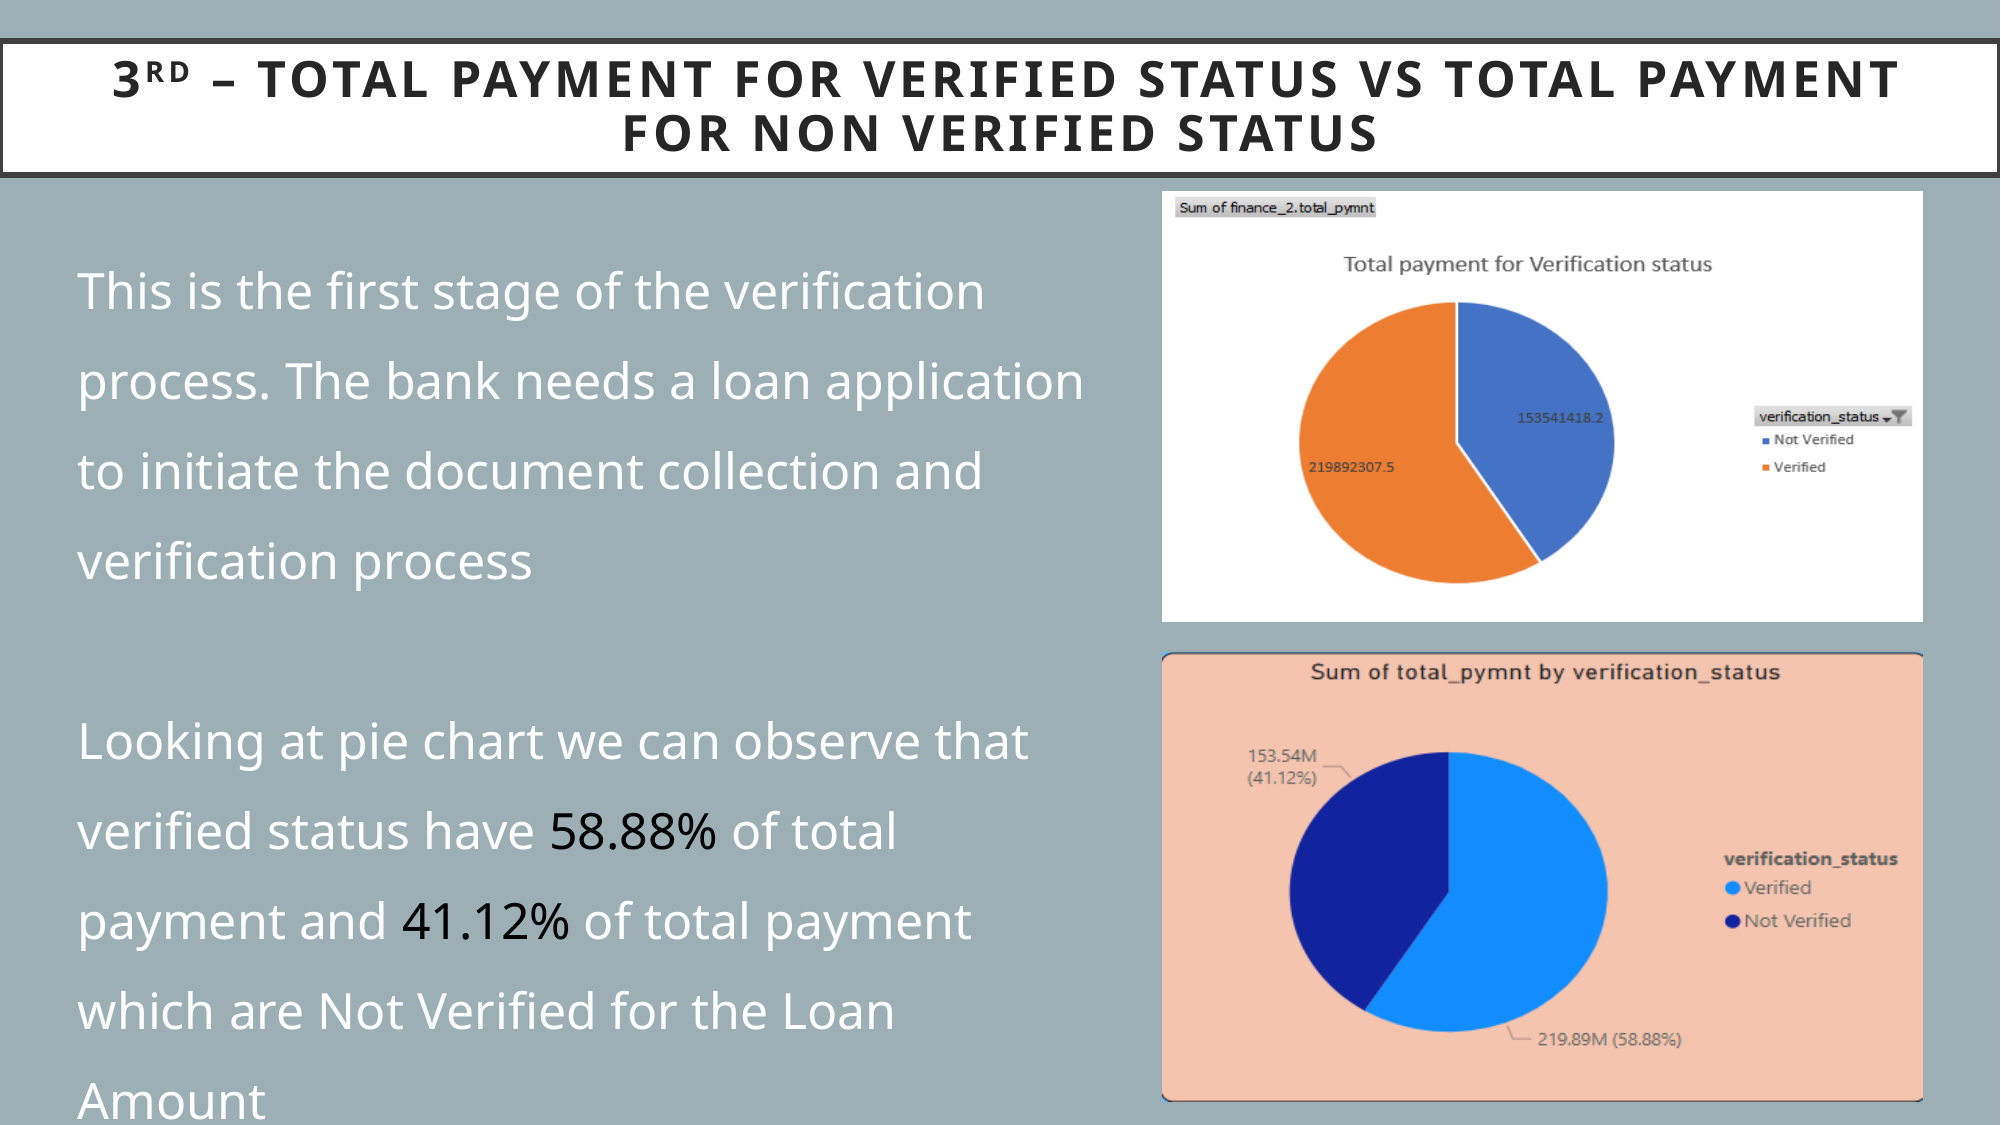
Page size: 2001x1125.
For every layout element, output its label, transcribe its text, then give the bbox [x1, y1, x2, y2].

picture [1162, 652, 1923, 1102]
text_box This is the first stage of the verification process. The bank needs a loan application to initiate the document collection and verification process Looking at pie chart we can observe that verified status have 58.88% of total payment and 41.12% of total payment which are Not Verified for the Loan Amount This Ratio shows us how many people are non verified with there Total funded amount 14,03,38,873 similarly Verified with 19,57,99,725 total [57, 222, 1109, 1125]
picture [1162, 191, 1923, 622]
title 3rd – TOTAL PAYMENT FOR VERIFIED STATUS VS TOTAL PAYMENT FOR NON VERIFIED STATUS [0, 38, 2000, 178]
